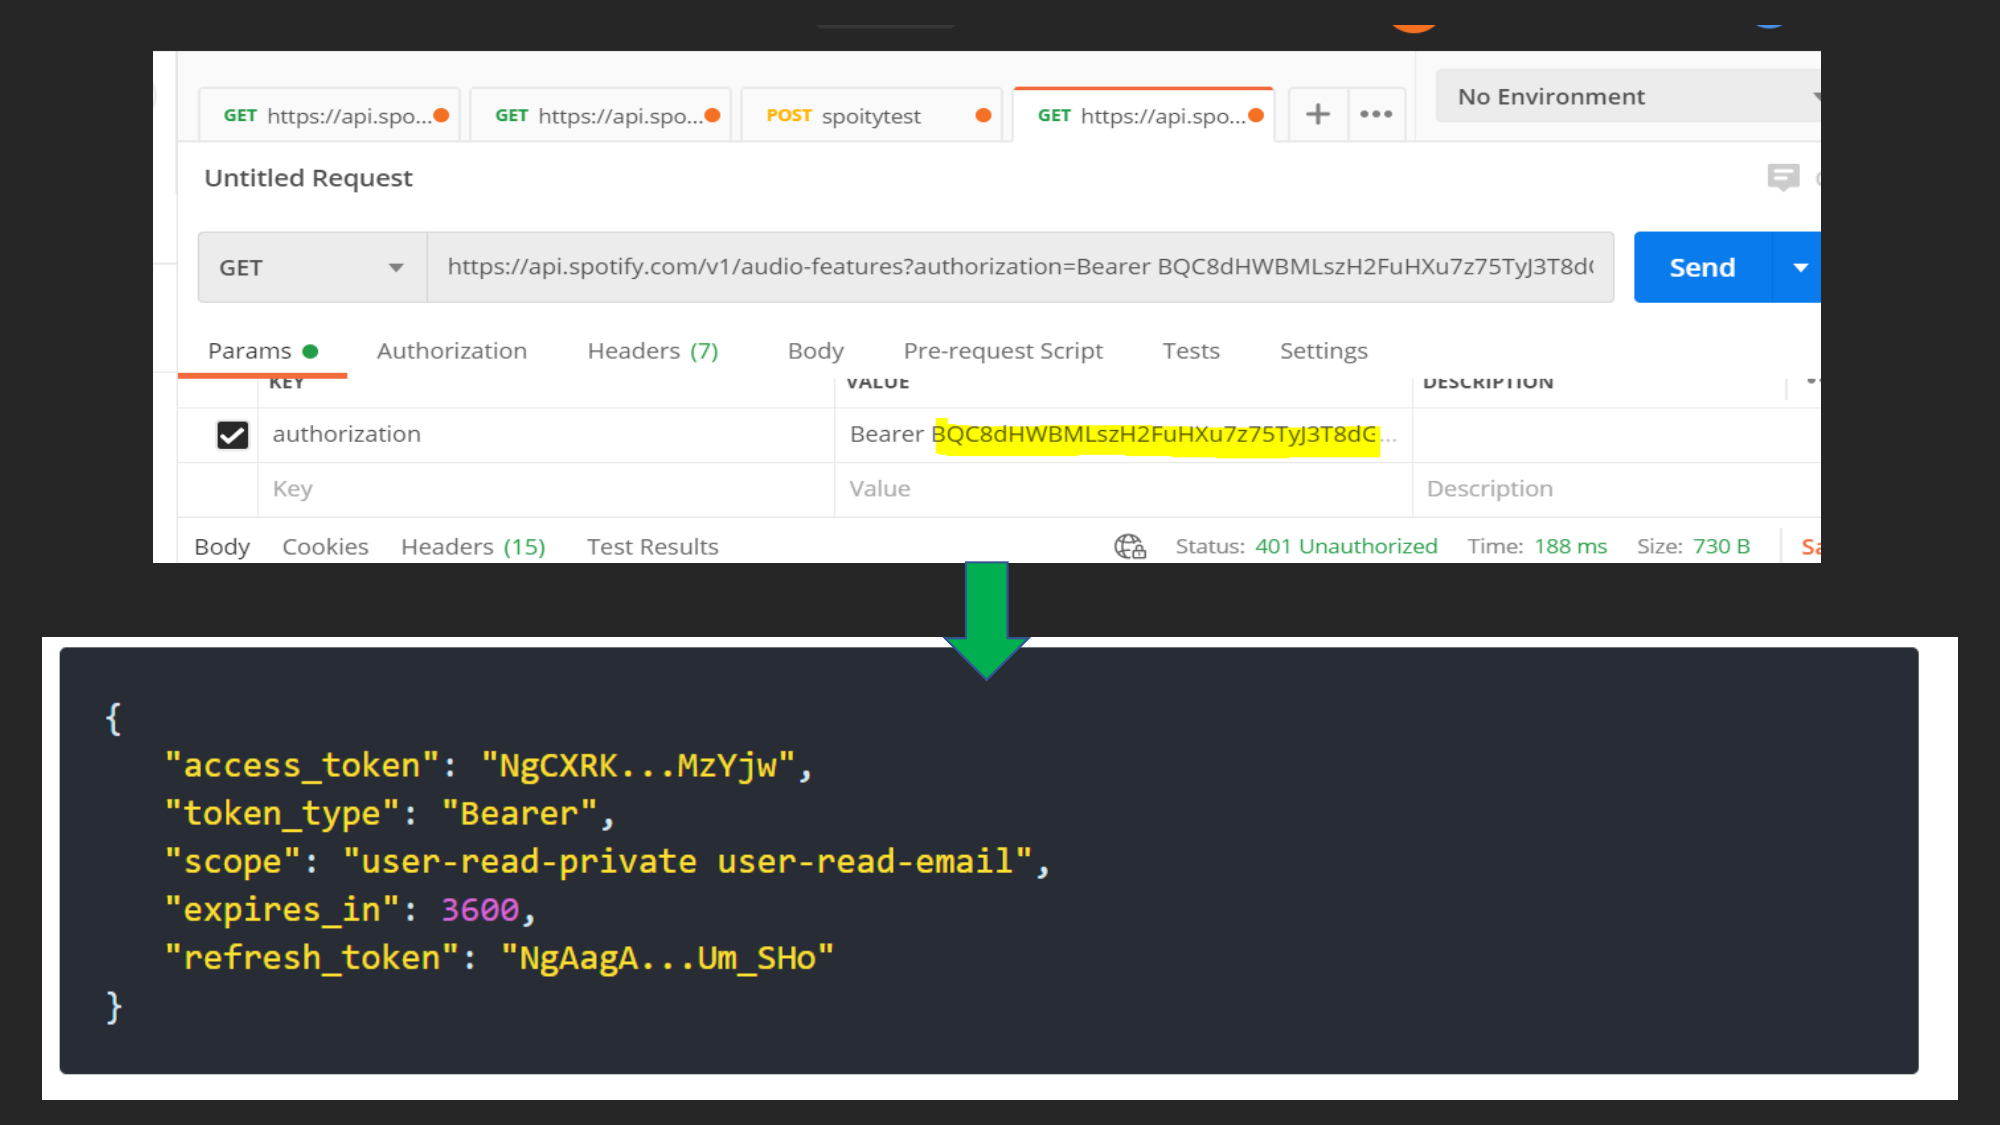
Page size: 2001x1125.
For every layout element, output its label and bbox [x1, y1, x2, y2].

picture [153, 25, 1821, 563]
text_box [964, 563, 1009, 637]
picture [42, 637, 1958, 1100]
